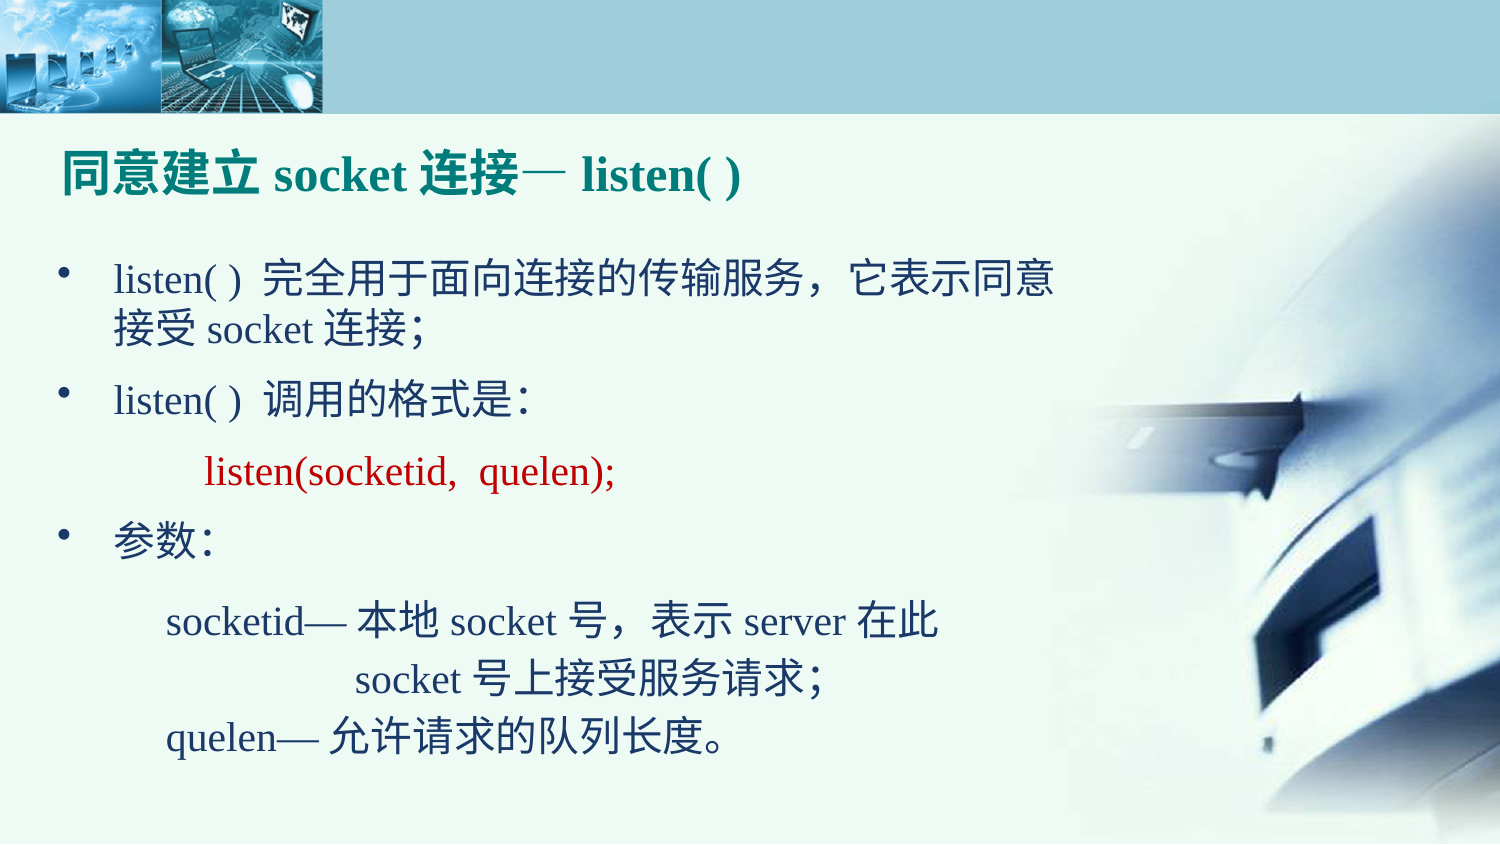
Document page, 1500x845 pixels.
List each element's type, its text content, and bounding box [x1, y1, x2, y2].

title 同意建立socket连接—listen( ) [46, 107, 1102, 235]
list listen( ) 完全用于面向连接的传输服务，它表示同意接受socket连接； listen( ) 调用的格式是： listen(socketid, quelen); 参数： [41, 244, 1091, 599]
text_box socketid—本地socket号，表示server在此 socket号上接受服务请求； quelen—允许请求的队列长度。 [140, 586, 1008, 768]
picture [0, 0, 1500, 844]
